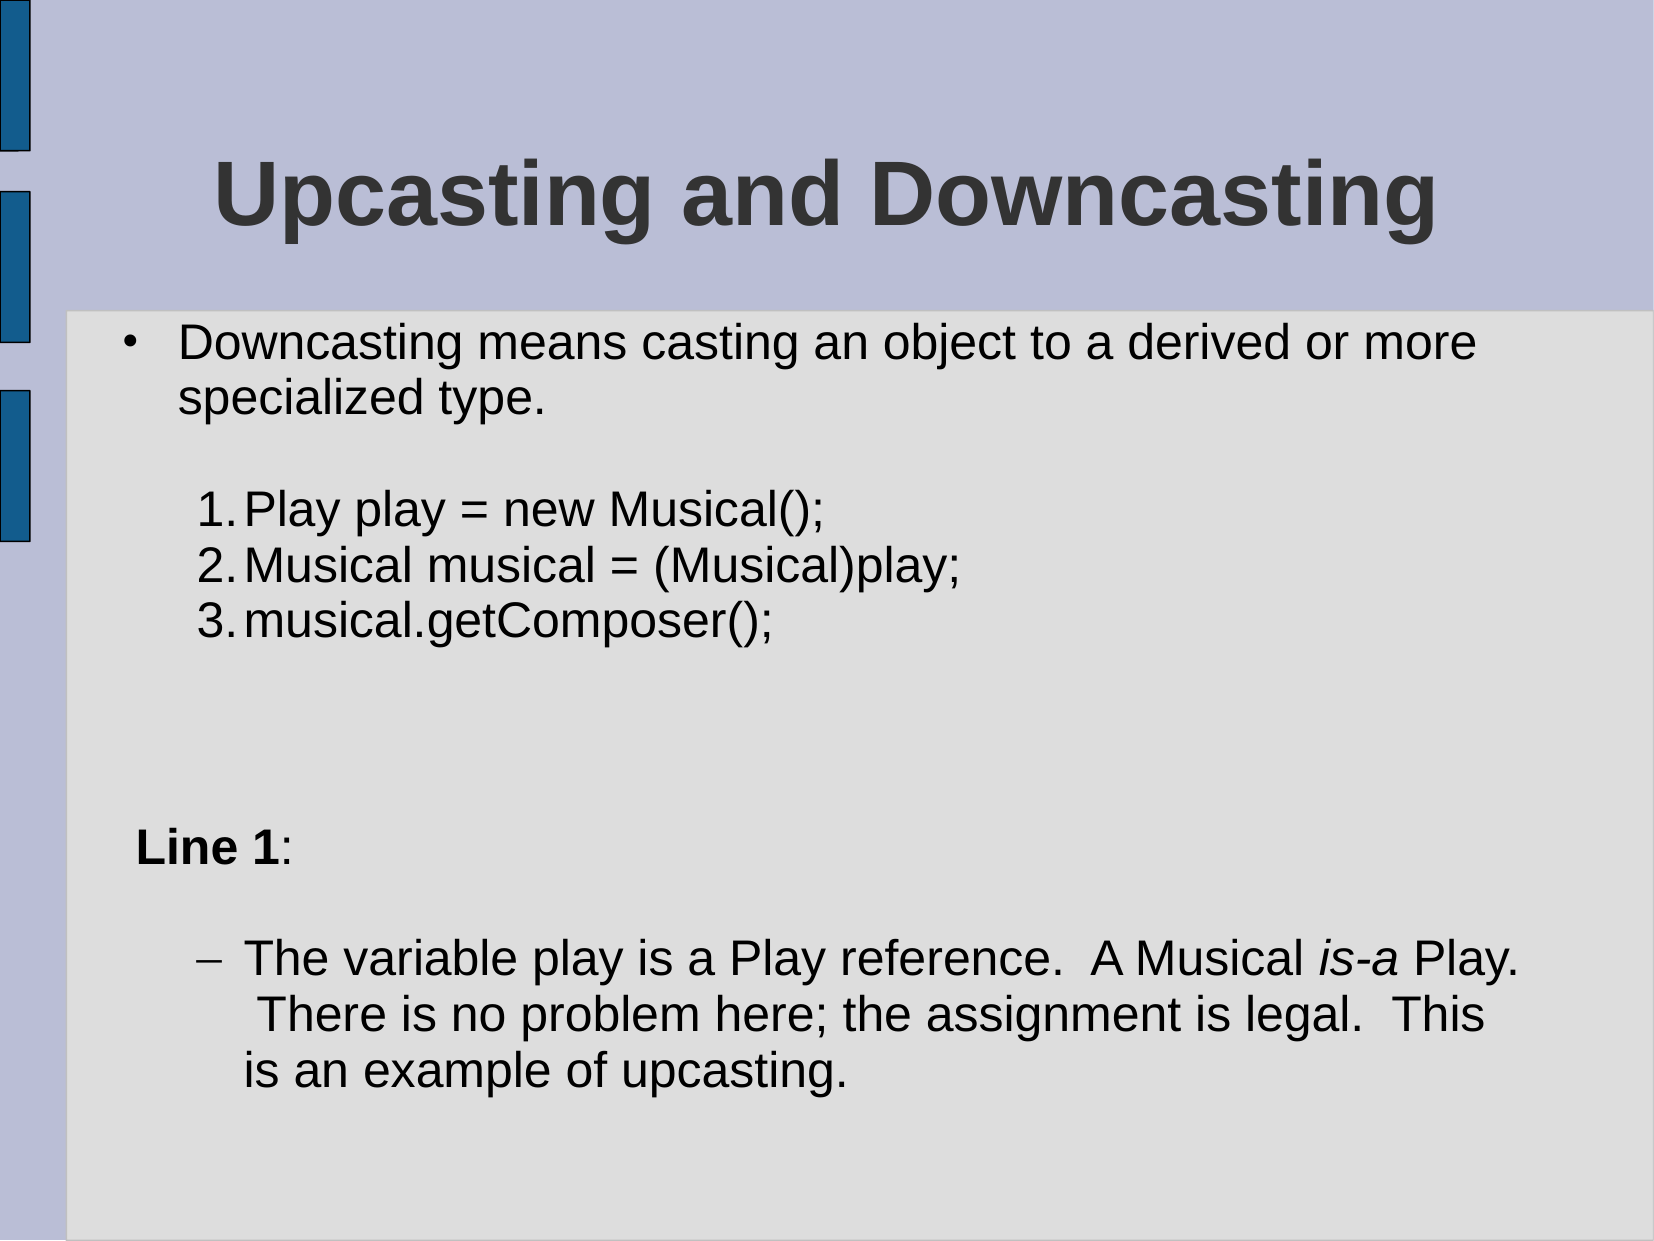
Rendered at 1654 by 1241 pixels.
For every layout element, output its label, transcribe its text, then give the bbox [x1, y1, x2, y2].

list Downcasting means casting an object to a derived or more specialized type. Play play = new Musical(); Musical musical = (Musical)play; musical.getComposer(); Line 1: The variable play is a Play reference. A Musical is-a Play. There is no problem here; the assignment is legal. This is an example of upcasting. [121, 314, 1534, 1096]
title Upcasting and Downcasting [121, 90, 1534, 298]
